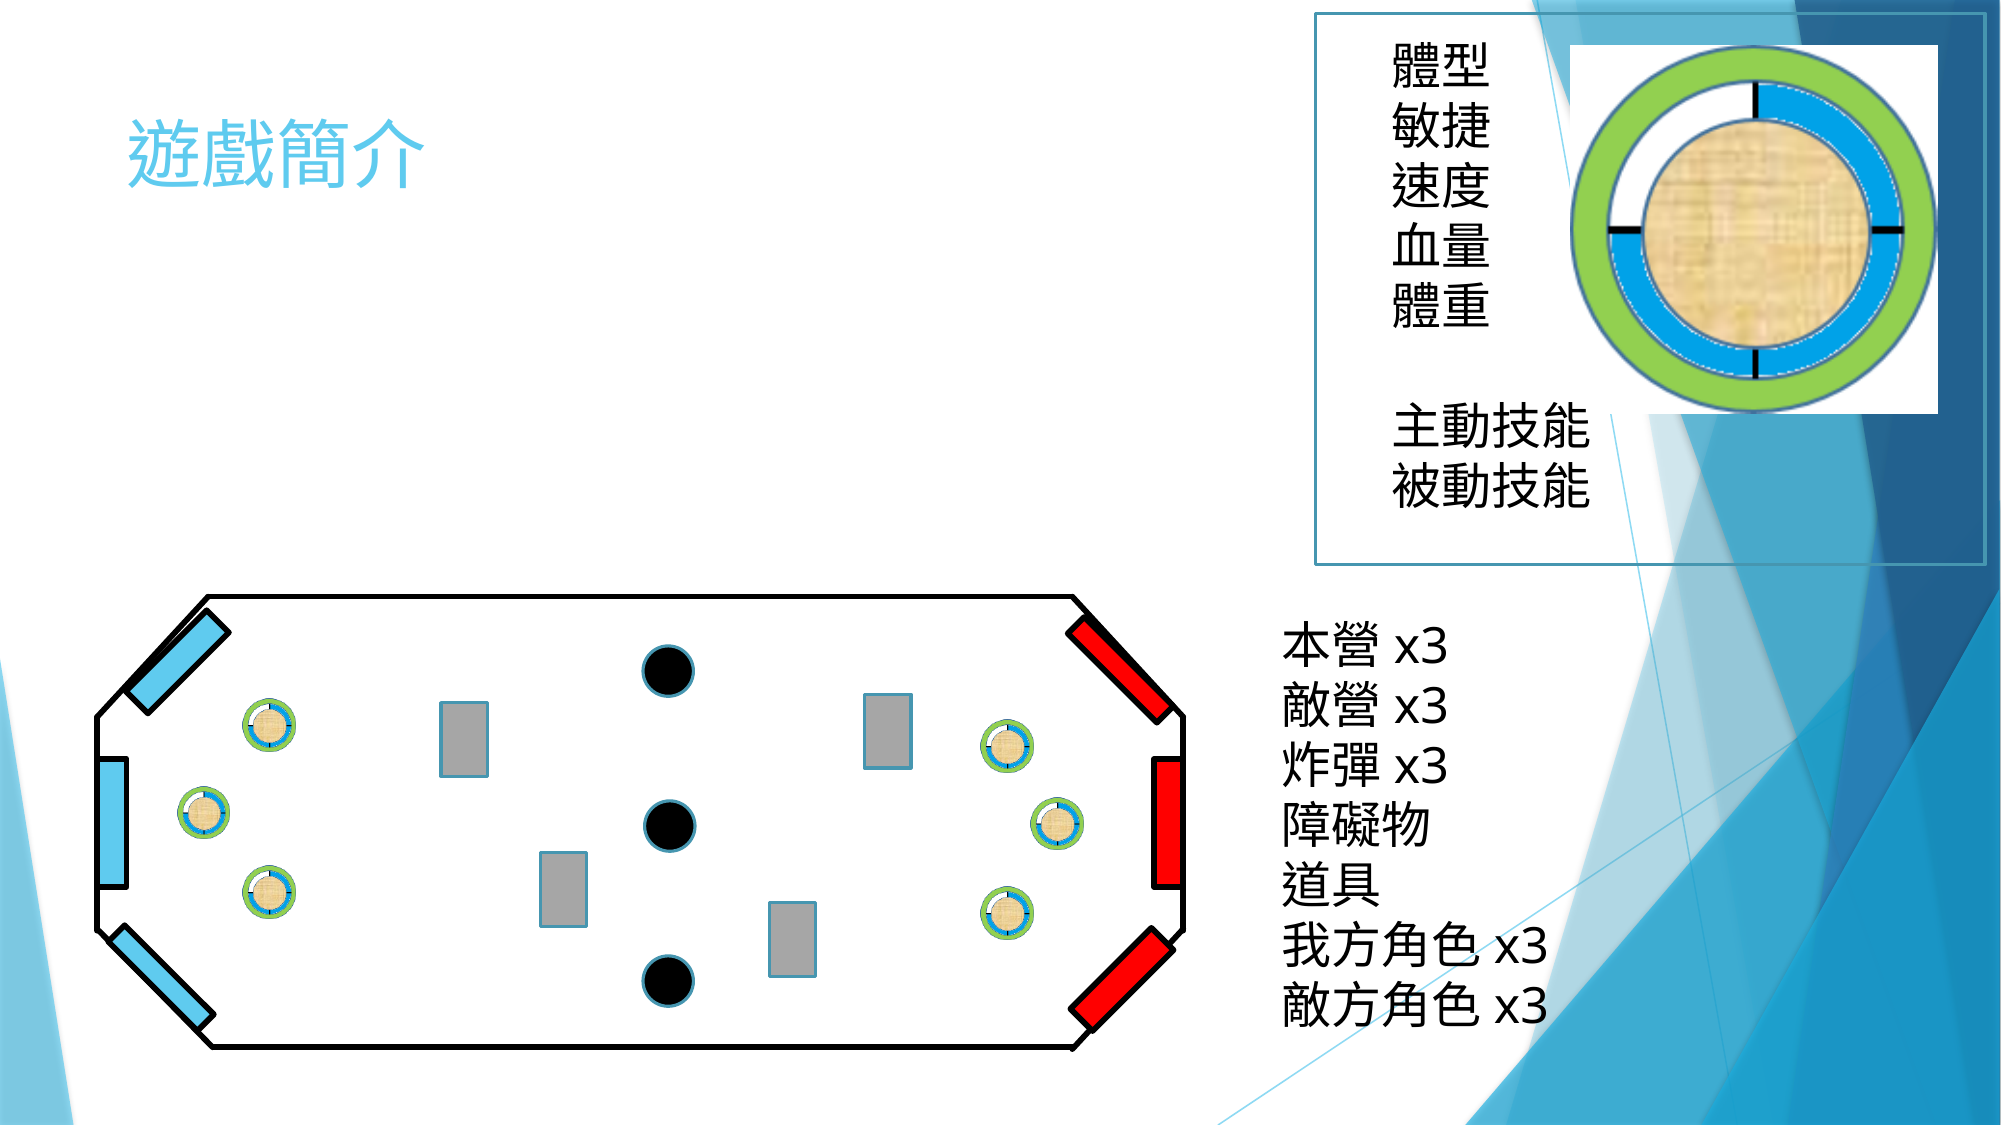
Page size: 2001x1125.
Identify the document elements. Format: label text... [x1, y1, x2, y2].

picture [176, 785, 231, 840]
picture [980, 719, 1034, 773]
picture [1030, 796, 1084, 851]
text_box 本營x3 敵營x3 炸彈x3 障礙物 道具 我方角色x3 敵方角色x3 [1267, 605, 1713, 1041]
title 遊戲簡介 [111, 99, 1314, 317]
picture [242, 698, 296, 752]
picture [980, 886, 1034, 940]
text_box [96, 596, 1184, 1050]
picture [242, 864, 296, 919]
picture [1569, 45, 1939, 414]
text_box [1314, 12, 1987, 566]
